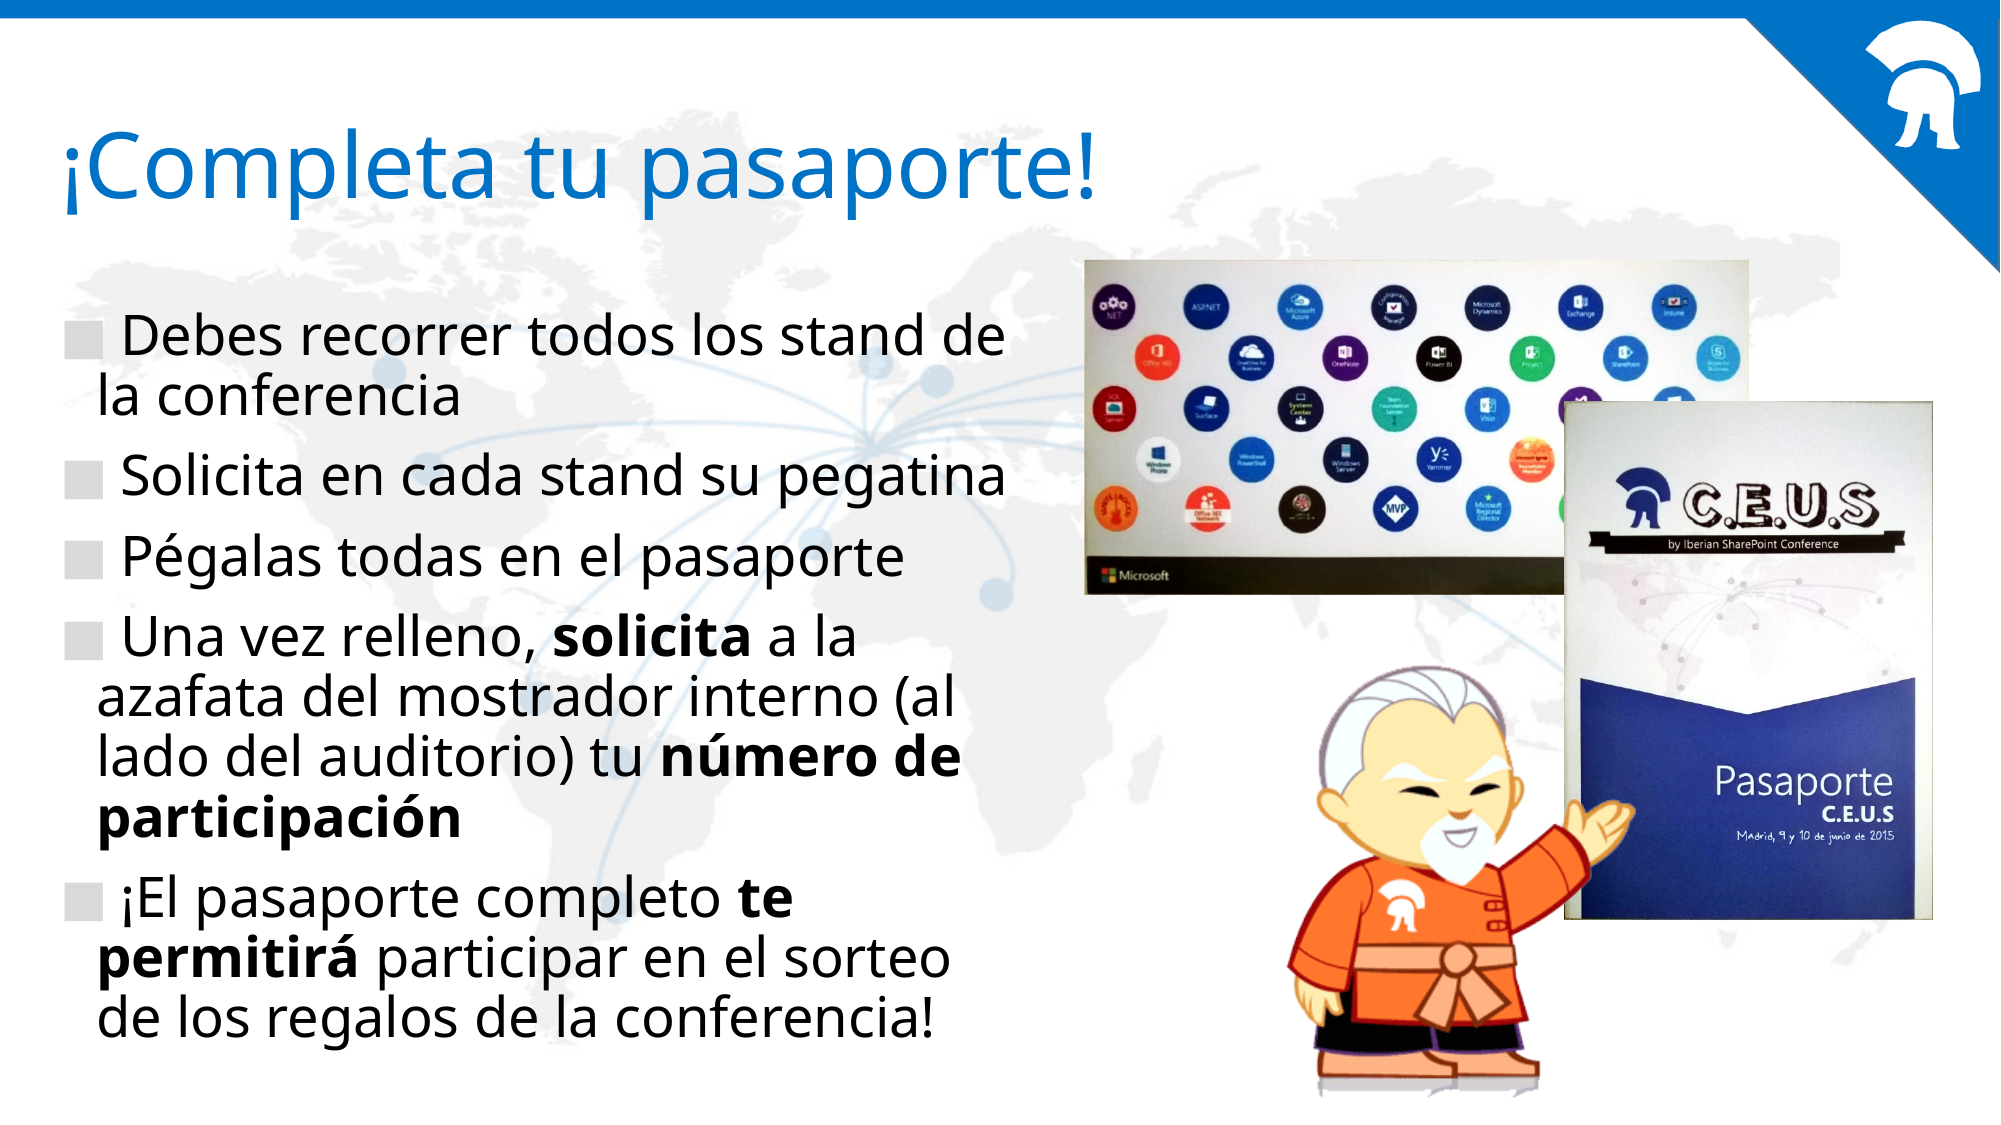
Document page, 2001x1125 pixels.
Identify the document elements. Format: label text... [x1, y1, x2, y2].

list Debes recorrer todos los stand de la conferencia Solicita en cada stand su pegatina Pégalas todas en el pasaporte Una vez relleno, solicita a la azafata del mostrador interno (al lado del auditorio) tu número de participación ¡El pasaporte completo te permitirá participar en el sorteo de los regalos de la conferencia! [45, 299, 1042, 1067]
title ¡Completa tu pasaporte! [45, 59, 1863, 278]
picture [0, 0, 2001, 1125]
